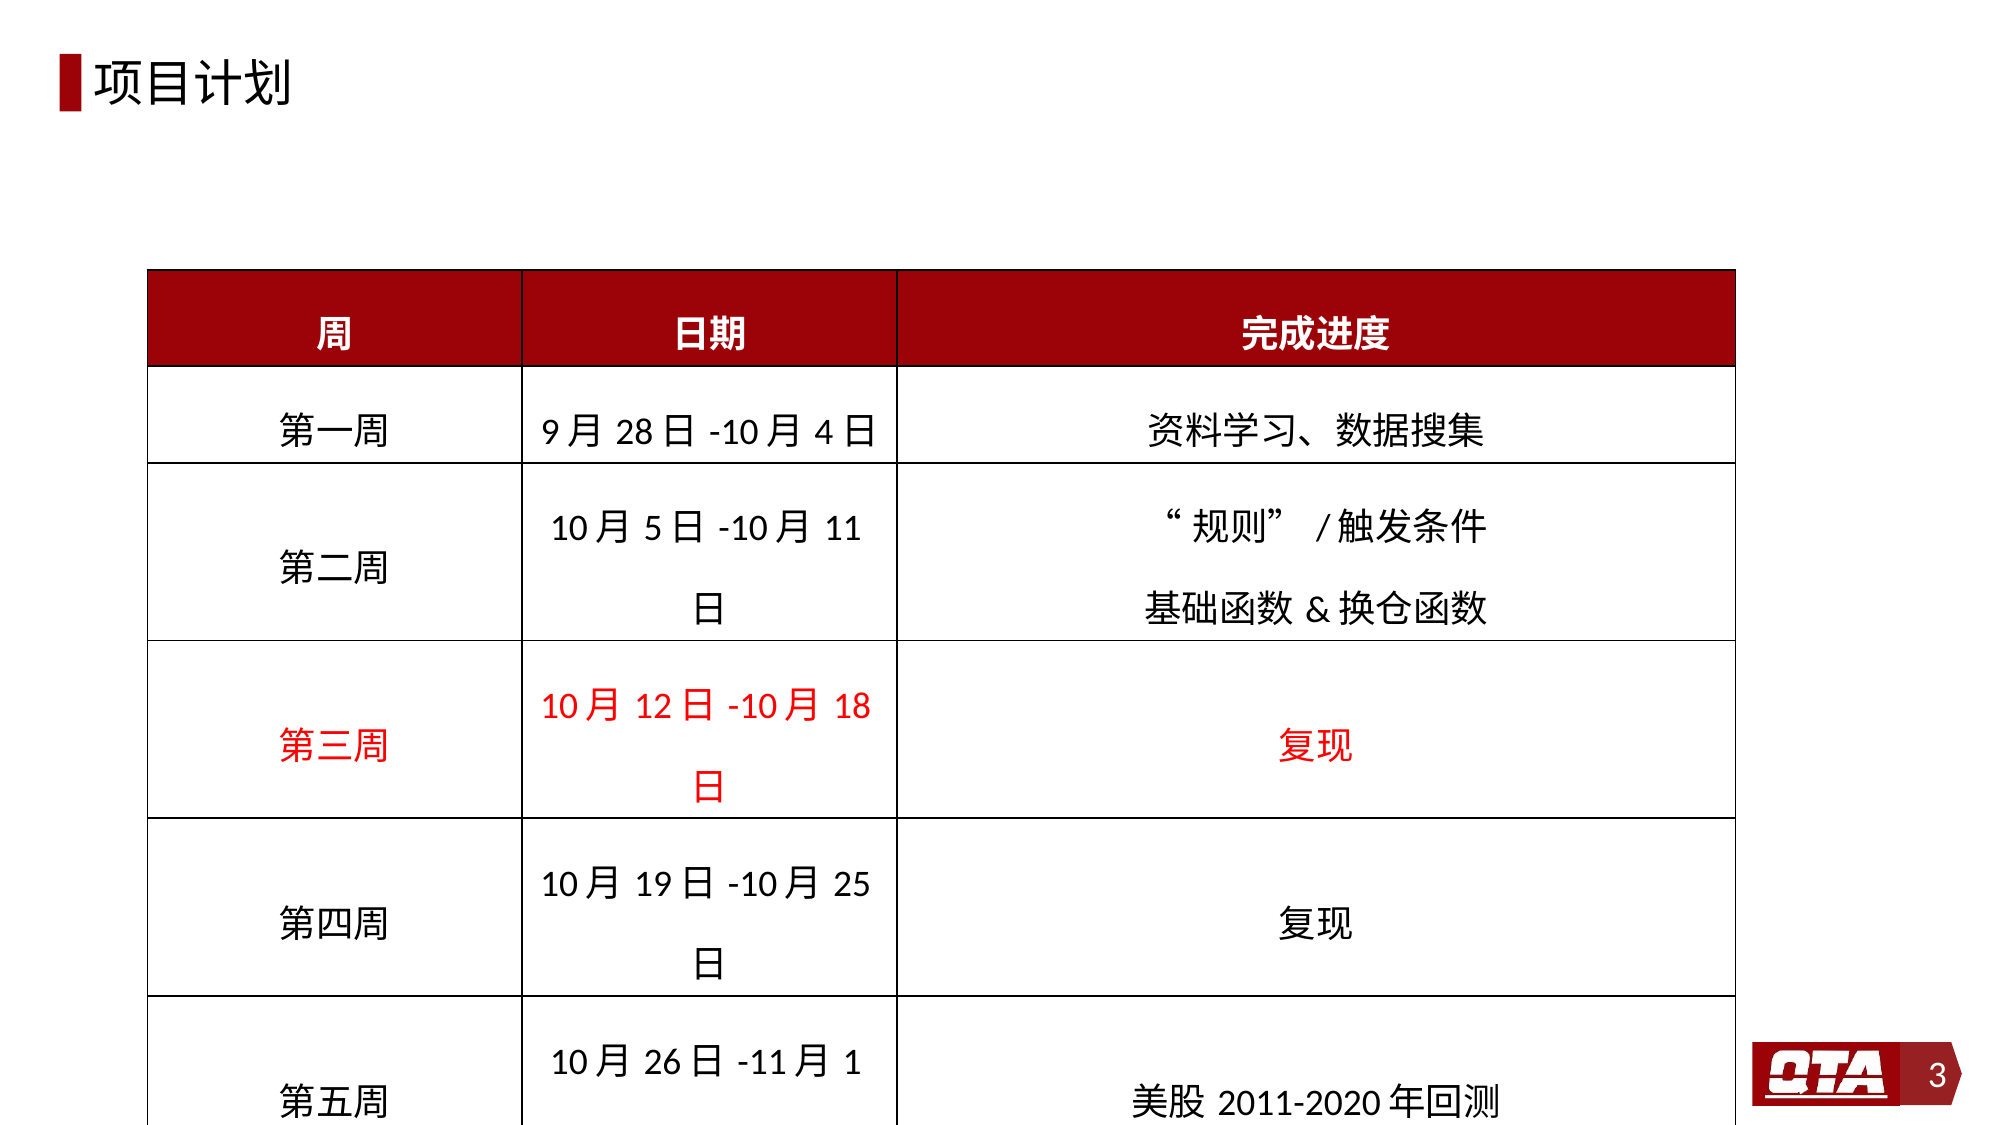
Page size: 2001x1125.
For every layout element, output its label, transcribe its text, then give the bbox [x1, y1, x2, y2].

table_cell 第一周 [148, 367, 521, 462]
table_cell 10月19日-10月25日 [523, 819, 896, 995]
title 项目计划 [78, 0, 1775, 174]
table_header 日期 [523, 271, 896, 365]
table_cell 第三周 [148, 641, 521, 817]
table_cell 第四周 [148, 819, 521, 995]
table_cell 9月28日-10月4日 [523, 367, 896, 462]
slide_number 3 [1736, 1042, 1962, 1103]
table_cell 10月12日-10月18日 [523, 641, 896, 817]
table_cell 第二周 [148, 464, 521, 640]
table_header 完成进度 [898, 271, 1735, 365]
table_cell 10月5日-10月11日 [523, 464, 896, 640]
table_header 周 [148, 271, 521, 365]
table_cell 10月26日-11月1日 [523, 997, 896, 1125]
table_cell 第五周 [148, 997, 521, 1125]
table_cell 资料学习、数据搜集 [898, 367, 1735, 462]
table_cell “规则”/触发条件 基础函数&换仓函数 [898, 464, 1735, 640]
table_cell 复现 [898, 819, 1735, 995]
table_cell 复现 [898, 641, 1735, 817]
table_cell 美股2011-2020年回测 [898, 997, 1735, 1125]
